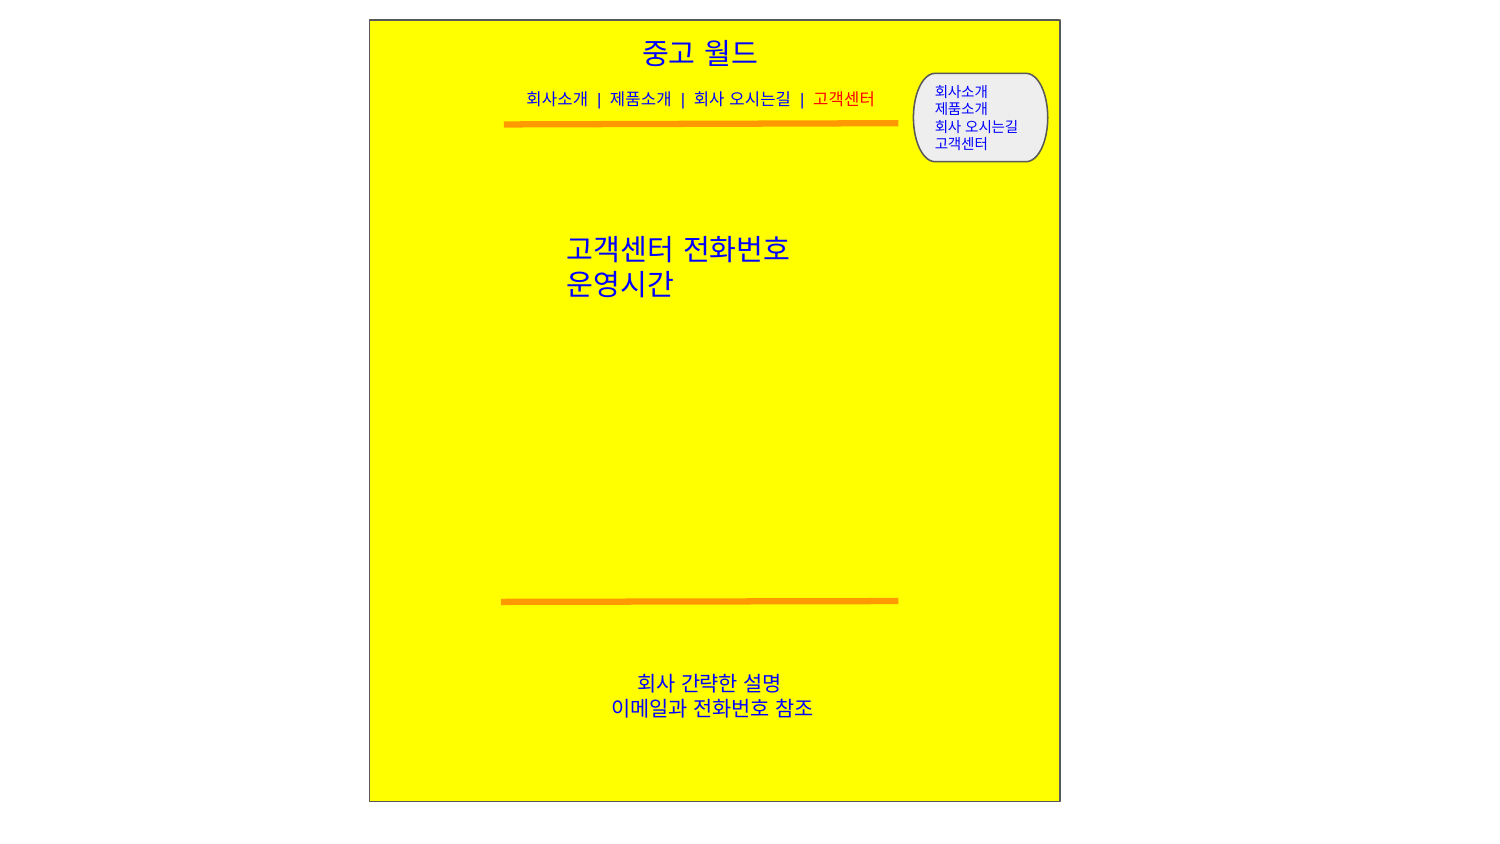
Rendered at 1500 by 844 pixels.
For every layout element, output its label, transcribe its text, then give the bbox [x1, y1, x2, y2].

text_box 회사소개 | 제품소개 | 회사 오시는길 | 고객센터 [511, 73, 914, 111]
text_box 고객센터 전화번호 운영시간 [551, 181, 890, 532]
text_box 중고 월드 [627, 19, 834, 58]
text_box 회사소개 제품소개 회사 오시는길 고객센터 [913, 73, 1048, 162]
text_box 회사 간략한 설명 이메일과 전화번호 참조 [551, 655, 873, 763]
text_box [369, 19, 1061, 802]
